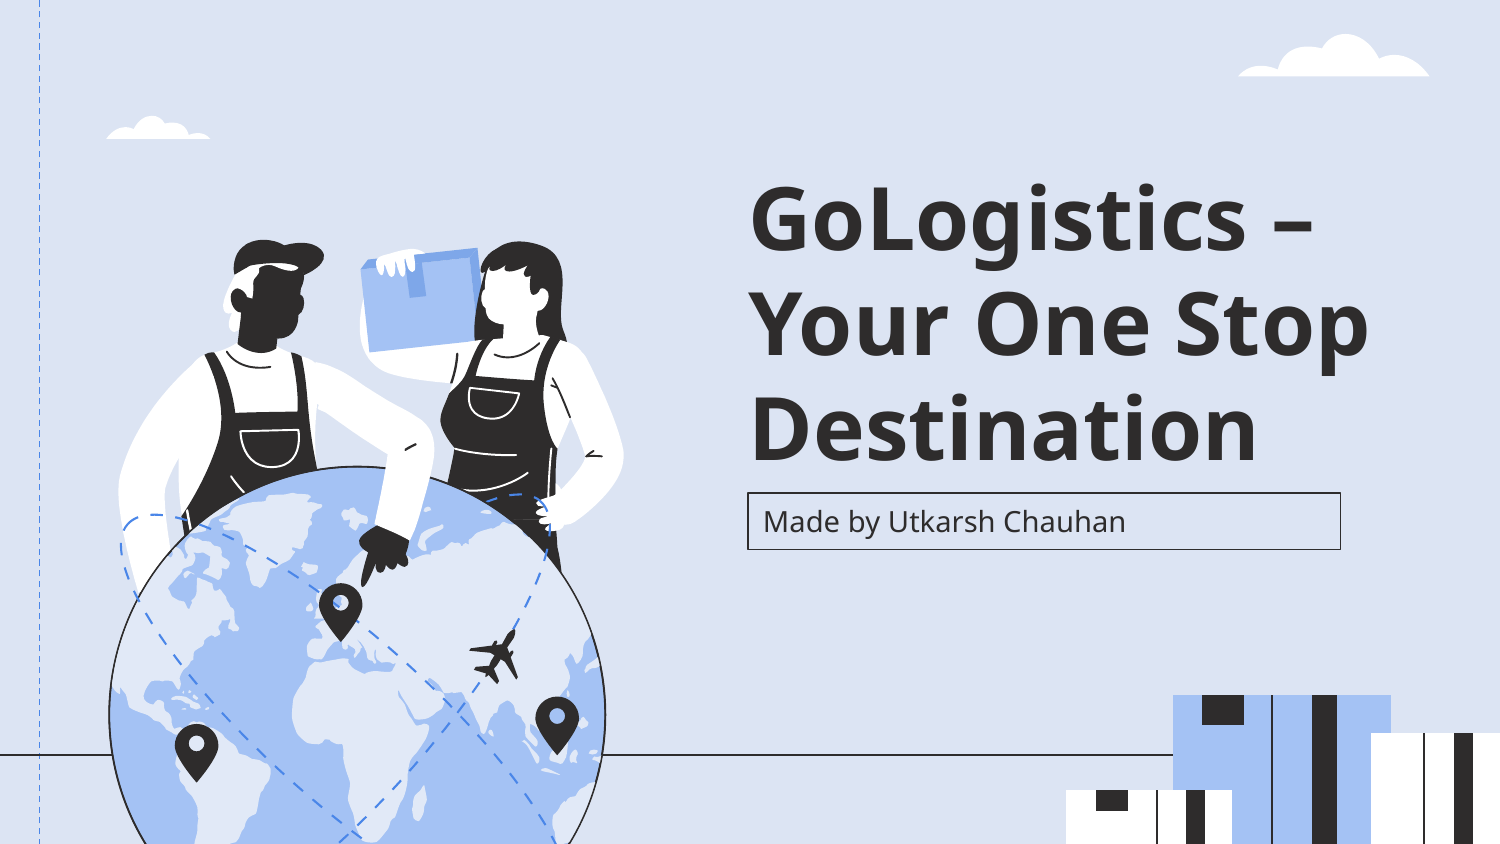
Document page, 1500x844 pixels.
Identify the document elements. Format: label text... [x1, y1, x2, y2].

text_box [108, 239, 625, 844]
subtitle Made by Utkarsh Chauhan [747, 492, 1341, 550]
title GoLogistics – Your One Stop Destination [733, 138, 1410, 493]
